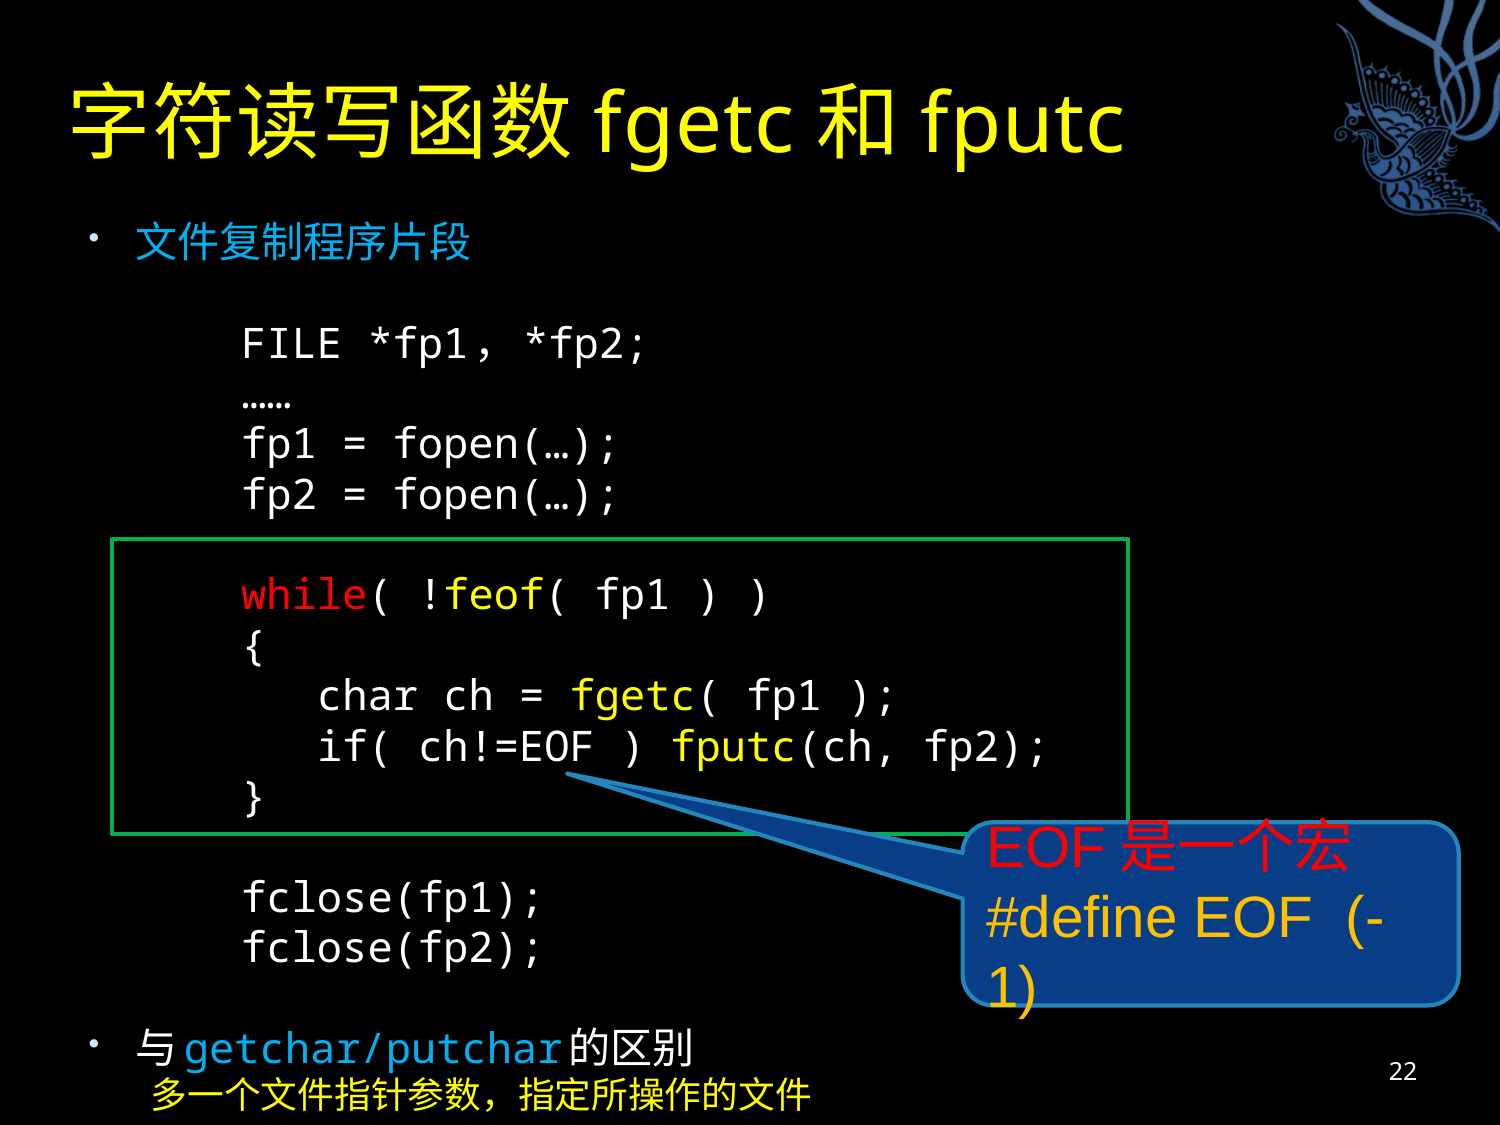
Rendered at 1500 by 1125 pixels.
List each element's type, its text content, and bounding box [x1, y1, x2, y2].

list 文件复制程序片段 FILE *fp1，*fp2; …… fp1 = fopen(…); fp2 = fopen(…); while( !feof( fp1 ) ) { char ch = fgetc( fp1 ); if( ch!=EOF ) fputc(ch, fp2); } fclose(fp1); fclose(fp2); 与getchar/putchar的区别 多一个文件指针参数，指定所操作的文件 [75, 208, 1459, 1125]
title 字符读写函数fgetc和fputc [53, 31, 1459, 209]
text_box EOF是一个宏 #define EOF (-1) [564, 771, 1461, 1008]
slide_number 22 [1074, 1042, 1425, 1103]
text_box [110, 537, 1130, 836]
